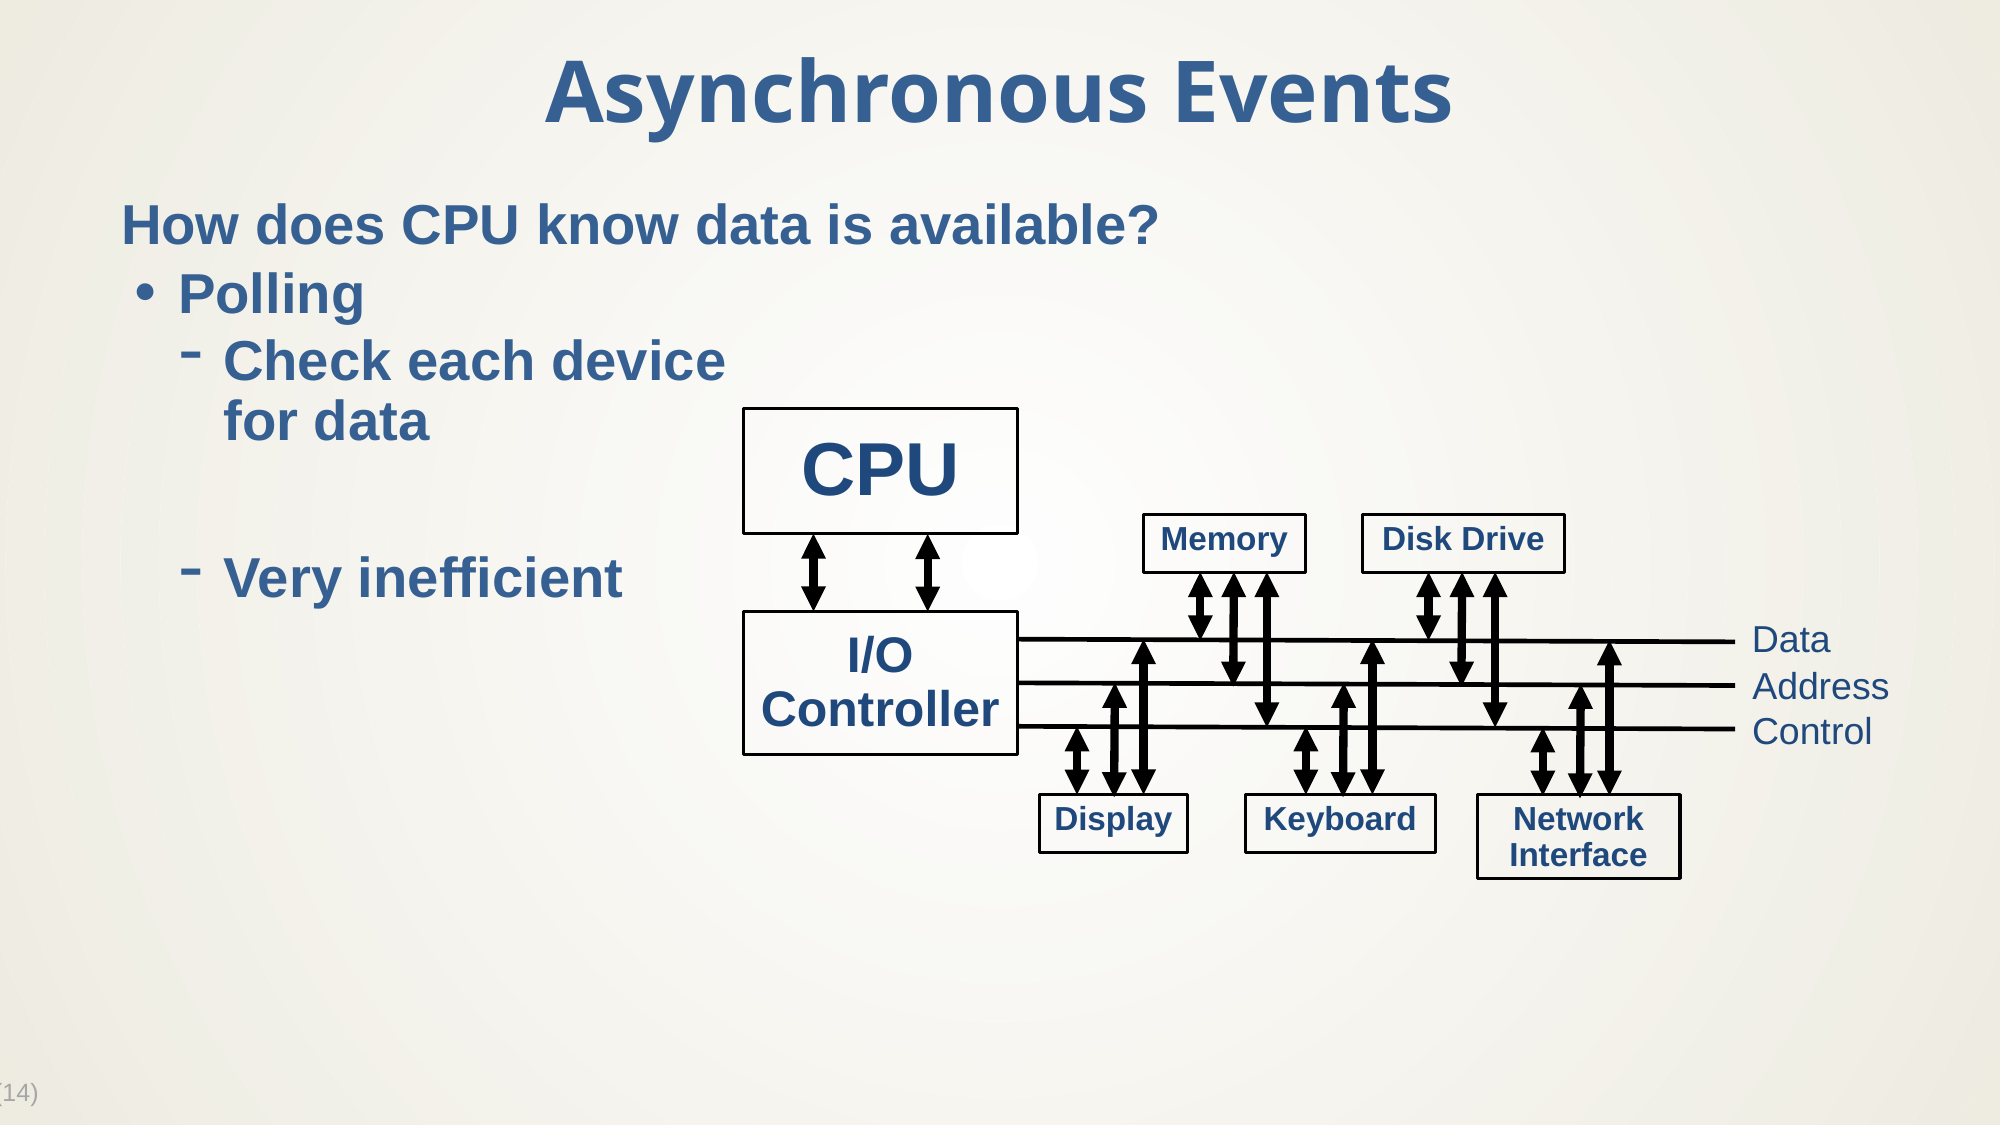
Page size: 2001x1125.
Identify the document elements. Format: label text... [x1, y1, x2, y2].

text_box Display [1039, 794, 1188, 853]
text_box Data [1740, 608, 1846, 654]
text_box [742, 407, 1736, 755]
text_box Control [1738, 699, 1888, 760]
list How does CPU know data is available? Polling Check each device for data Very inefficient [75, 187, 1925, 1036]
title Asynchronous Events [0, 24, 2000, 166]
text_box Keyboard [1245, 794, 1436, 853]
text_box Address [1740, 654, 1905, 715]
text_box Network Interface [1477, 794, 1680, 879]
